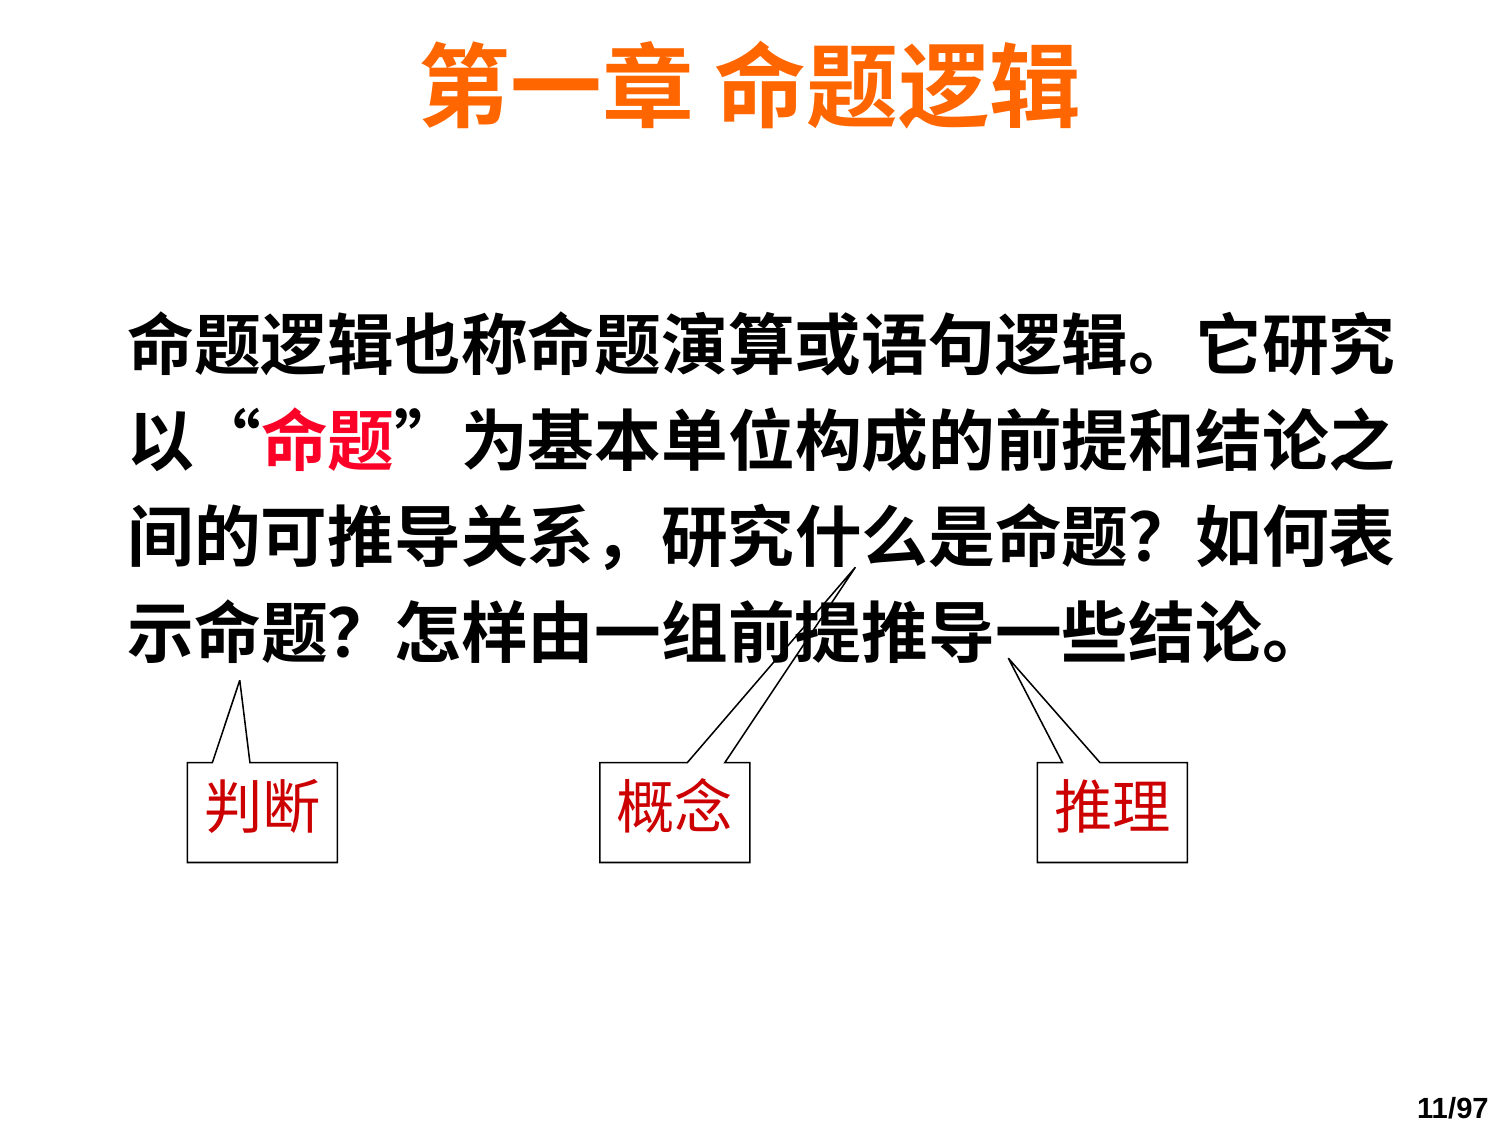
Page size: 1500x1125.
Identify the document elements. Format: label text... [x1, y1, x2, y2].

text_box 概念 [599, 567, 856, 863]
text_box 推理 [1008, 658, 1188, 863]
title 第一章 命题逻辑 [74, 37, 1426, 143]
list 命题逻辑也称命题演算或语句逻辑。它研究以“命题”为基本单位构成的前提和结论之间的可推导关系，研究什么是命题？如何表示命题？怎样由一组前提推导一些结论。 [75, 187, 1425, 1088]
text_box 判断 [187, 680, 338, 863]
